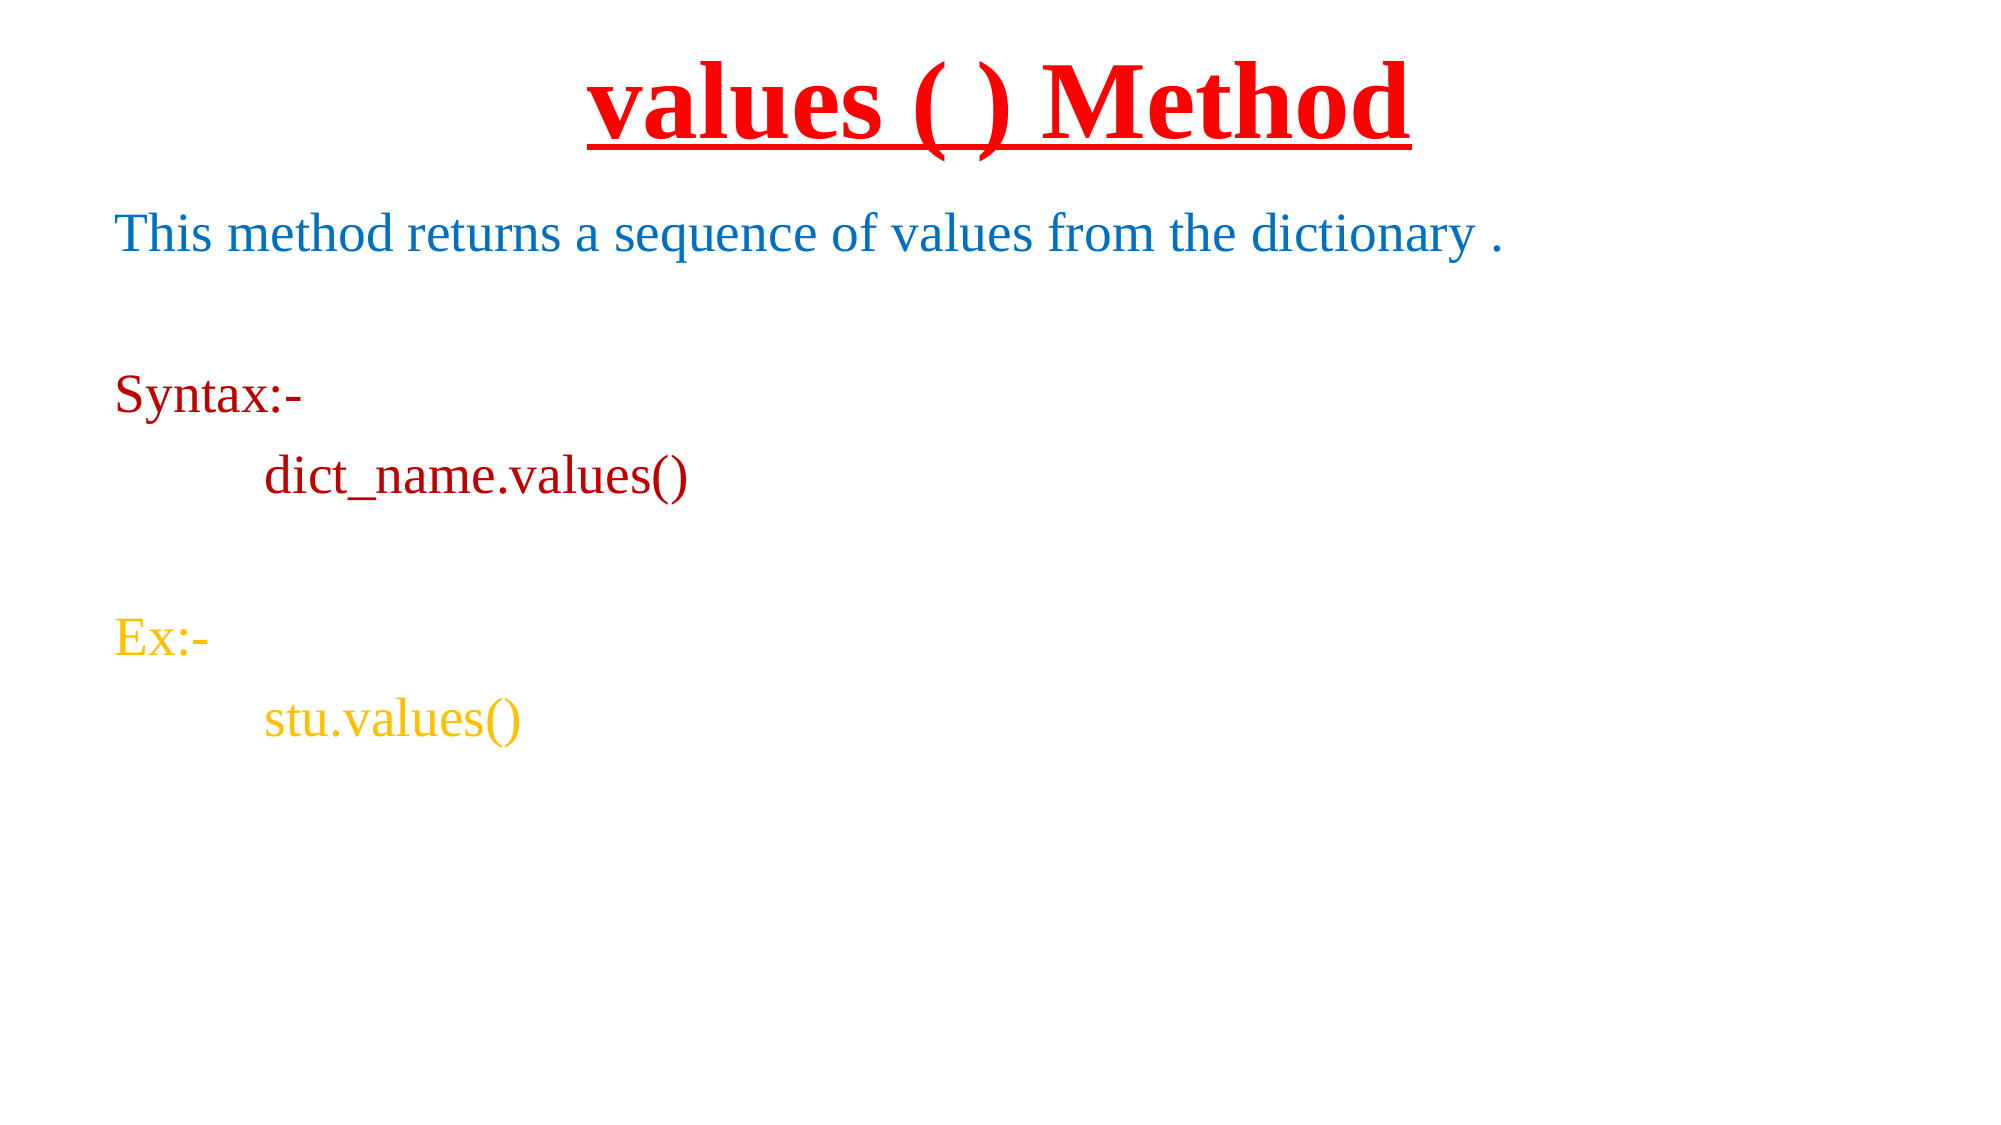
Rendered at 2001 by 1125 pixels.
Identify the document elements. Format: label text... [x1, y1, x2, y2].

title values ( ) Method [99, 8, 1900, 195]
list This method returns a sequence of values from the dictionary . Syntax:- dict_name.values() Ex:- stu.values() [99, 195, 1900, 939]
